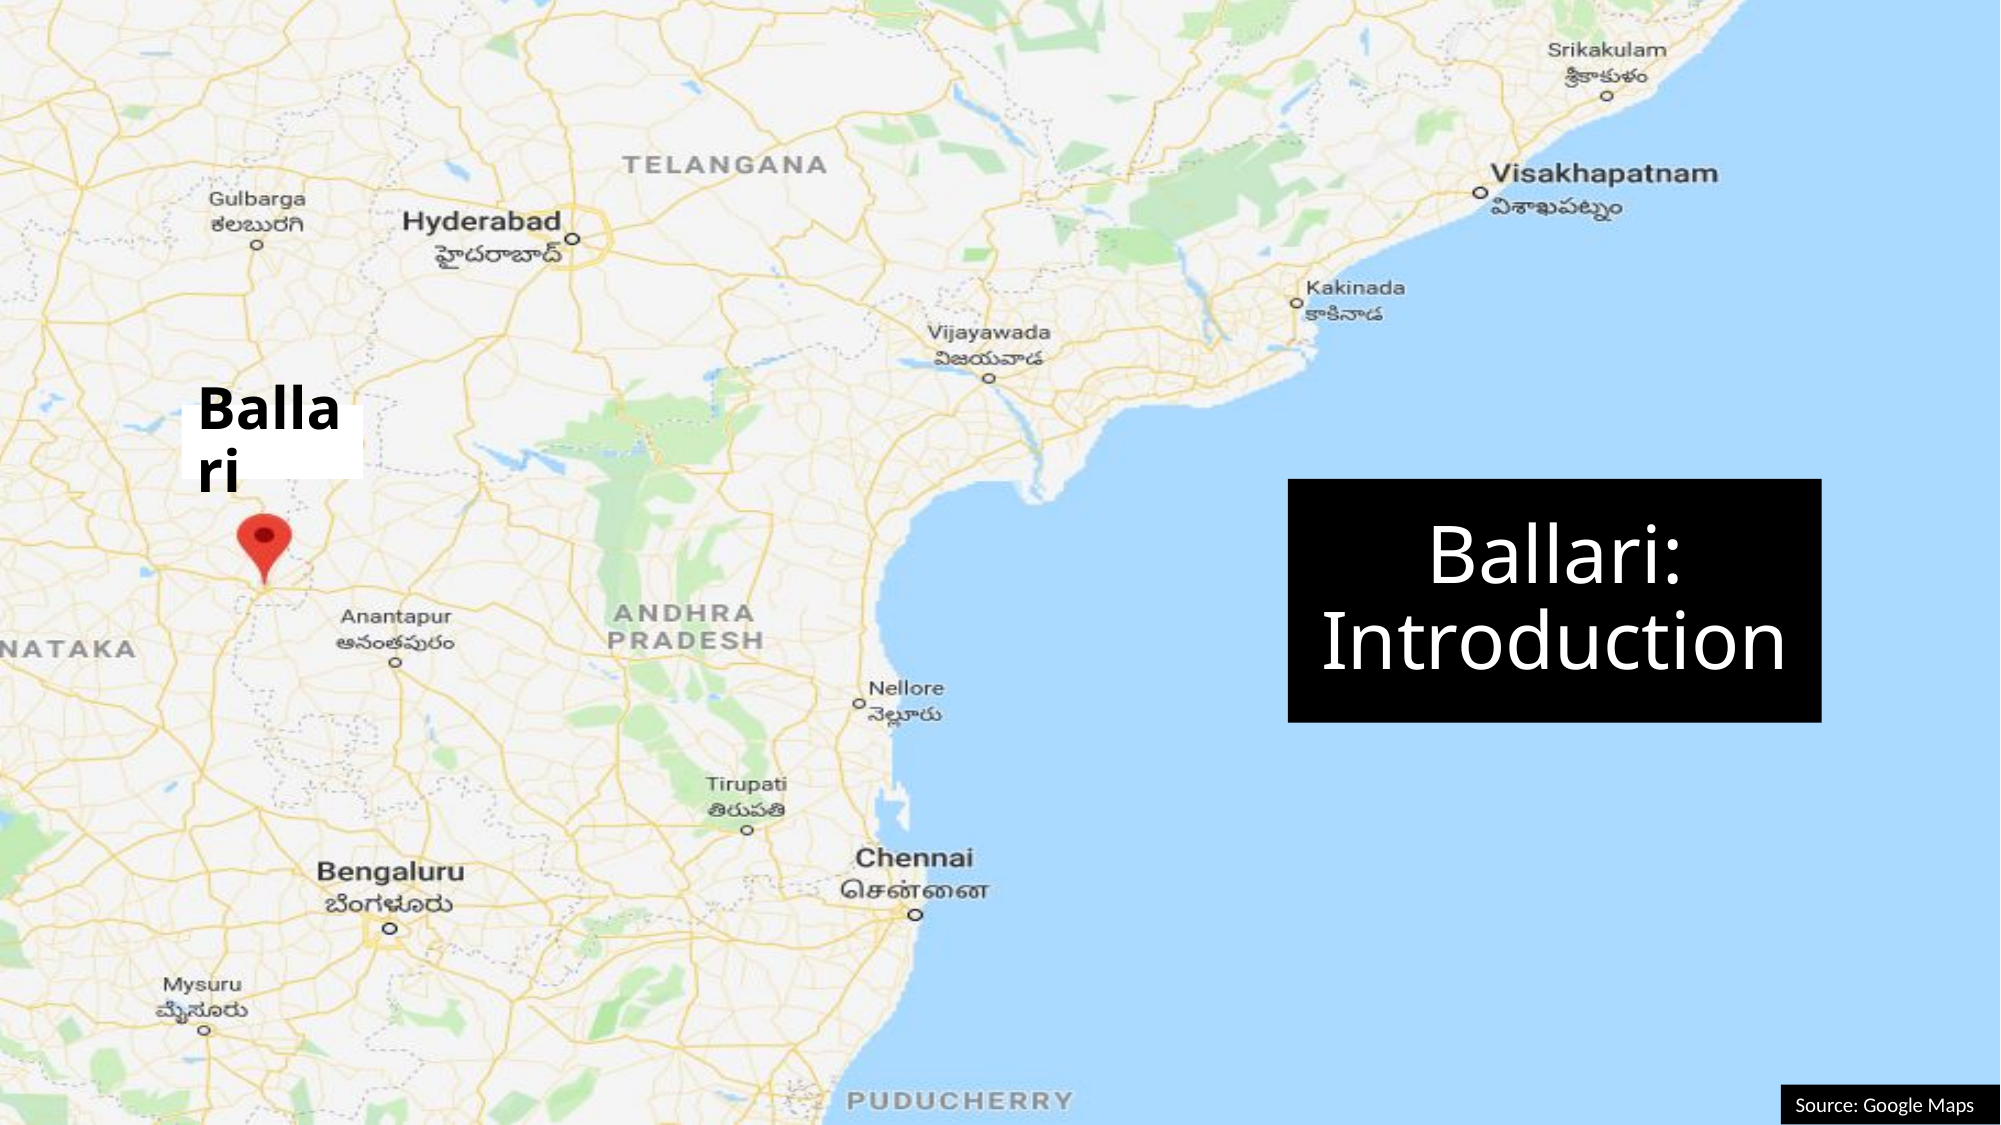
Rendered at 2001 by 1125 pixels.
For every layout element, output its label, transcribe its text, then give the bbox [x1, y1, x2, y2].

text_box Ballari: Introduction [1287, 478, 1822, 723]
title Ballari [181, 405, 364, 479]
text_box Source: Google Maps [1780, 1084, 2000, 1125]
picture [0, 0, 2001, 1125]
